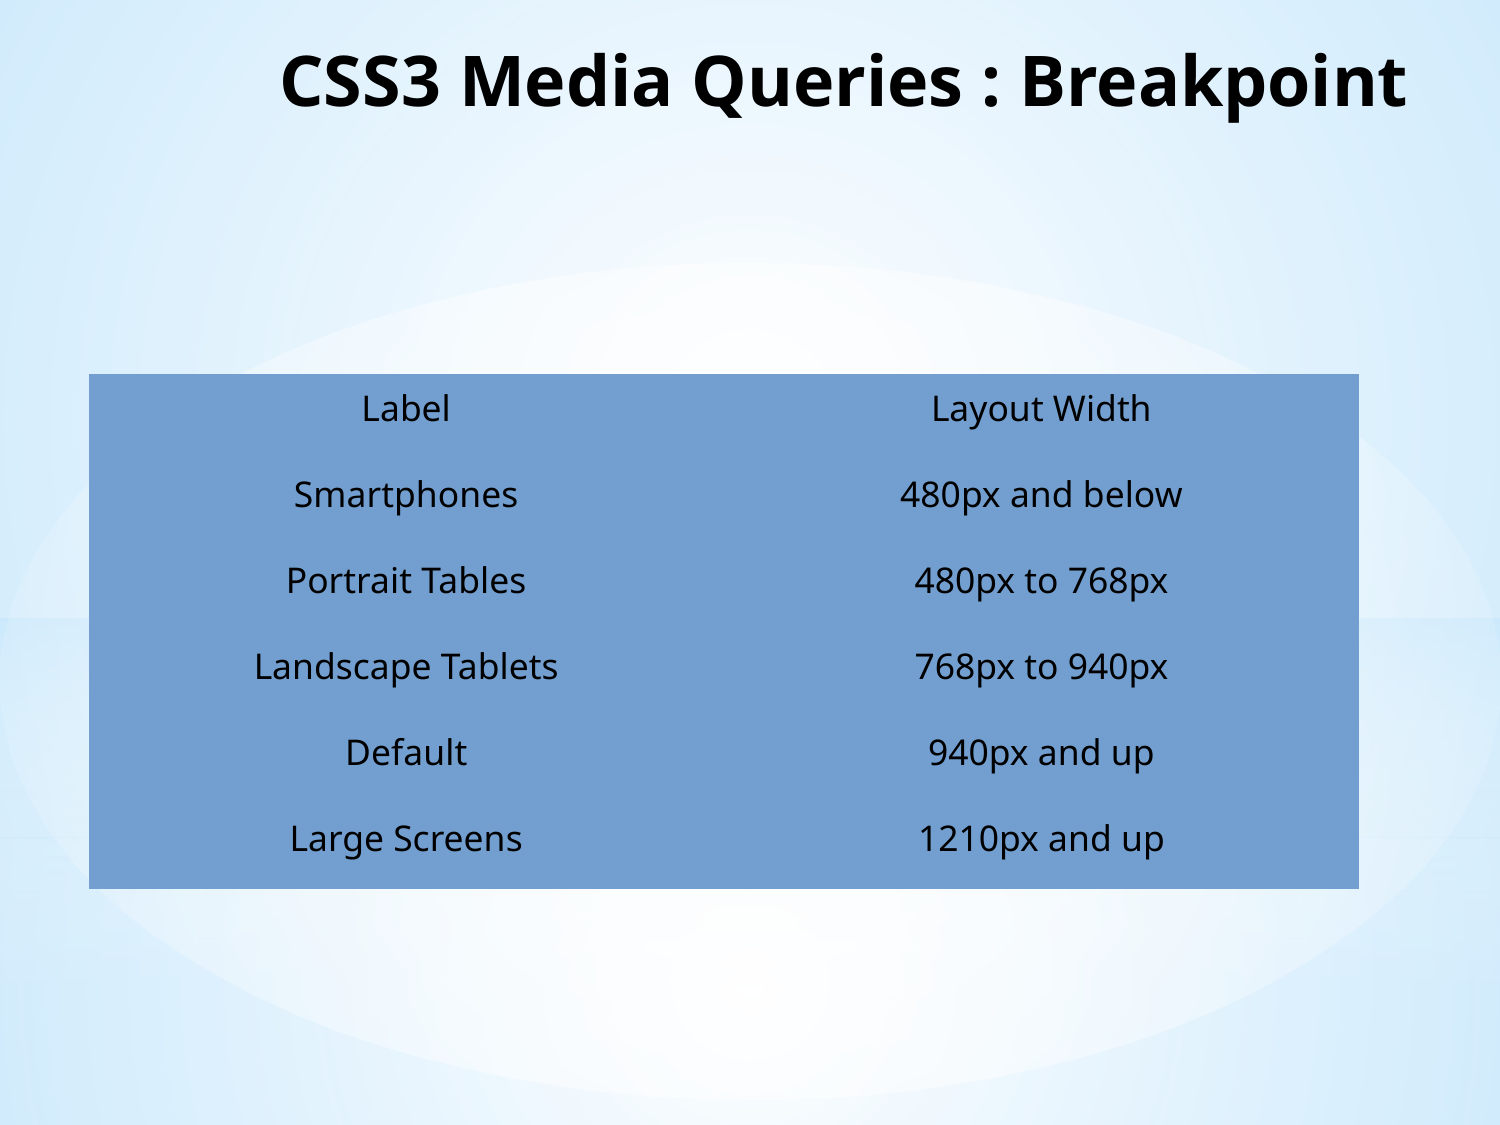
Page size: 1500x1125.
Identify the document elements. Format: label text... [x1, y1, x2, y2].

table_header Label [89, 374, 724, 459]
table_cell 480px and below [724, 459, 1359, 545]
table_cell 1210px and up [724, 803, 1359, 889]
table_cell 480px to 768px [724, 545, 1359, 631]
table_cell 940px and up [724, 717, 1359, 803]
table_header Layout Width [724, 374, 1359, 459]
title CSS3 Media Queries : Breakpoint [110, 29, 1424, 169]
table_cell Default [89, 717, 724, 803]
table_cell Large Screens [89, 803, 724, 889]
table_cell 768px to 940px [724, 631, 1359, 717]
table_cell Landscape Tablets [89, 631, 724, 717]
table_cell Portrait Tables [89, 545, 724, 631]
table_cell Smartphones [89, 459, 724, 545]
